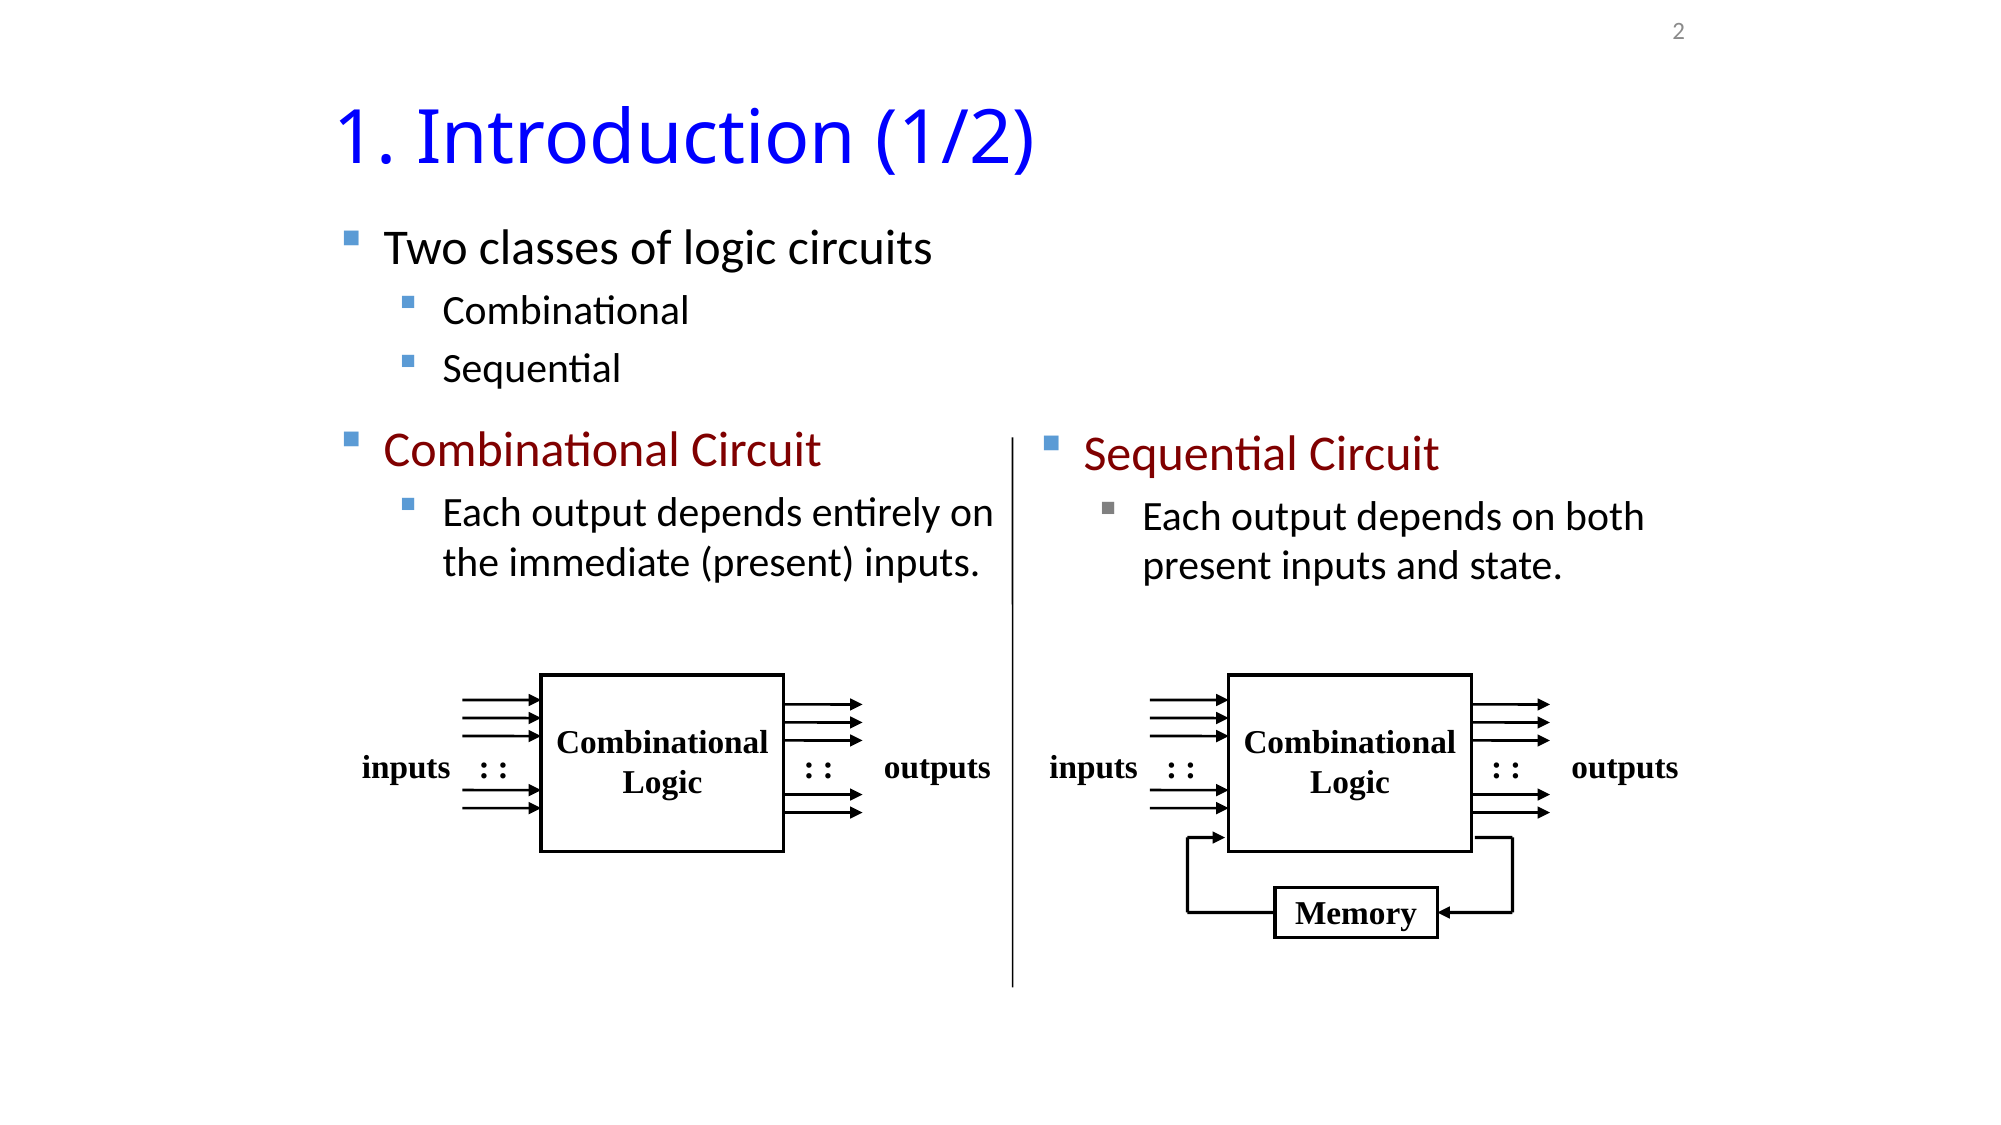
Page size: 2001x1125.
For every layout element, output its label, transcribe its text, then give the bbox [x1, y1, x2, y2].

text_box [349, 674, 1001, 852]
slide_number 2 [1558, 3, 1700, 57]
title 1. Introduction (1/2) [318, 86, 1679, 192]
text_box Sequential Circuit Each output depends on both present inputs and state. [1025, 412, 1725, 663]
text_box Two classes of logic circuits Combinational Sequential Combinational Circuit Each output depends entirely on the immediate (present) inputs. [324, 206, 1050, 1013]
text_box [1037, 674, 1688, 938]
